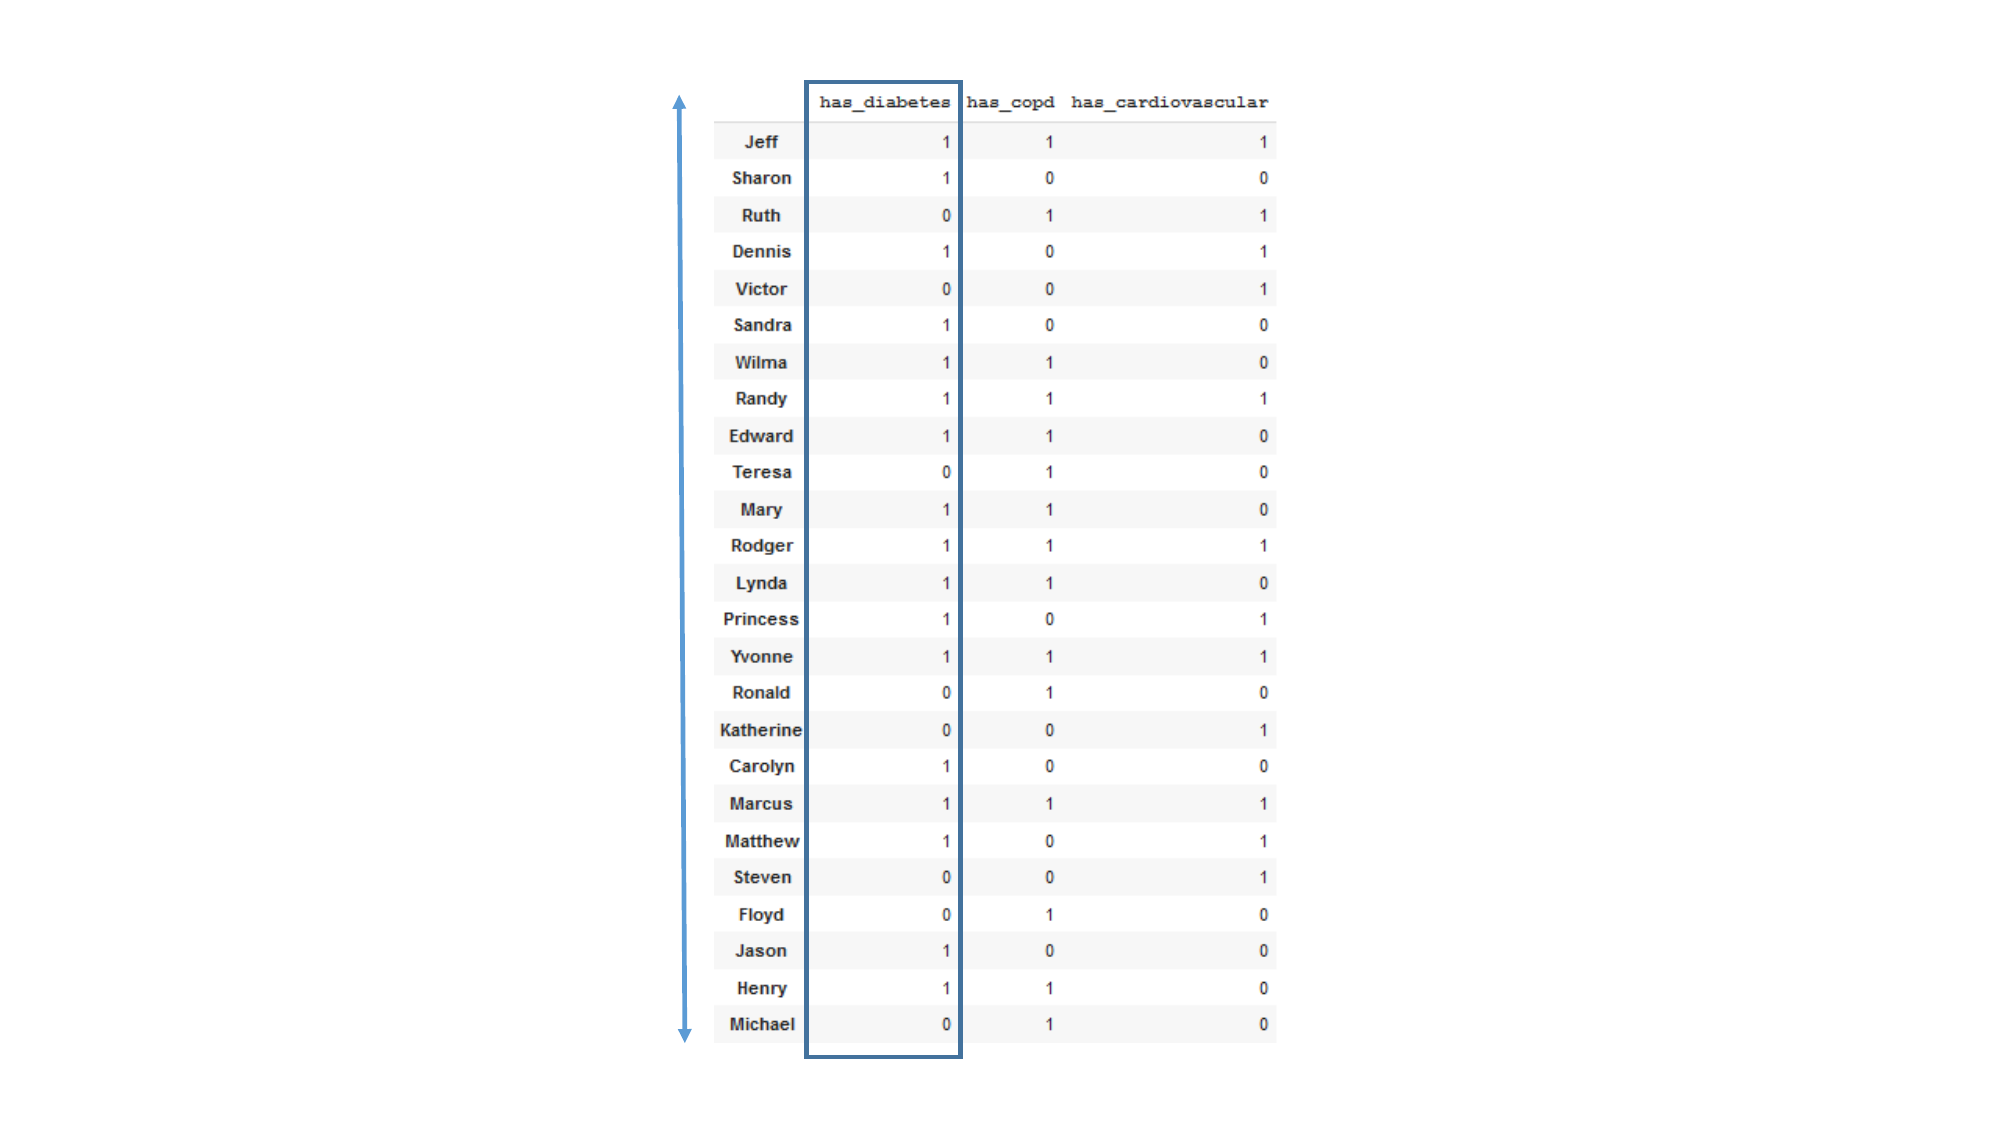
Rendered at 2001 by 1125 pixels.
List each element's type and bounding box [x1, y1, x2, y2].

text_box [679, 94, 685, 1044]
text_box [805, 1043, 962, 1058]
picture [714, 81, 1286, 1043]
